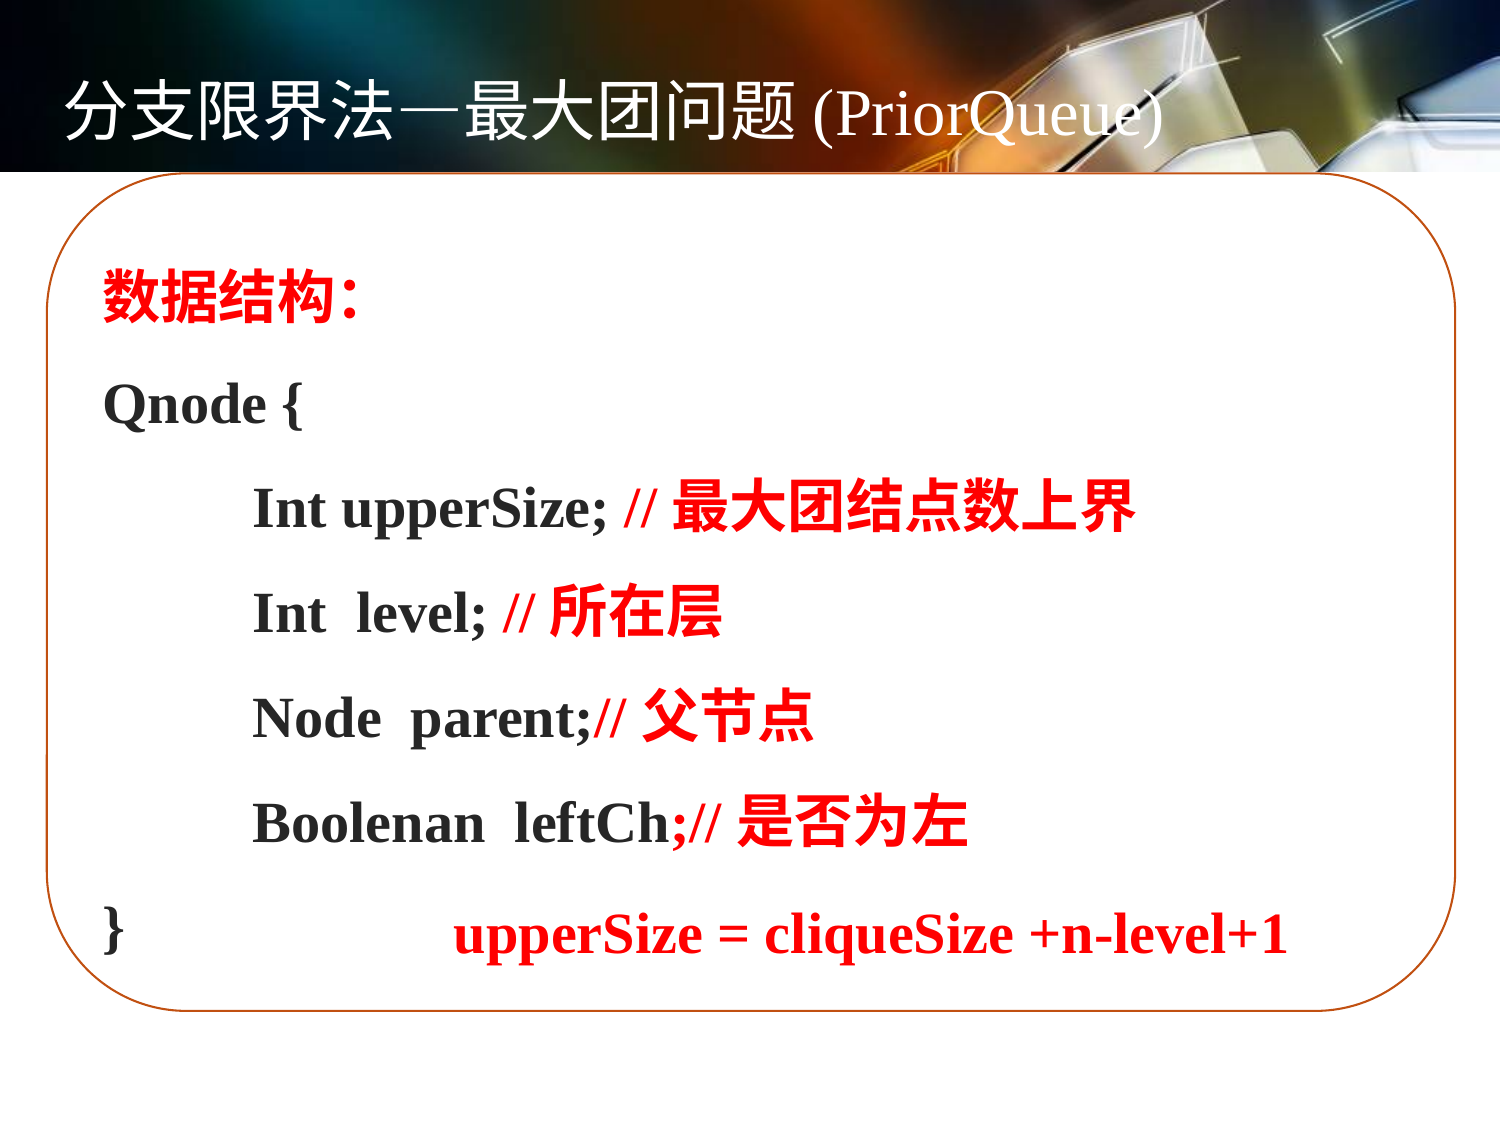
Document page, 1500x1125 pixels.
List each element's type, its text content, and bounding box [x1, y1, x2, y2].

text_box upperSize = cliqueSize +n-level+1 [439, 887, 1313, 973]
picture [0, 0, 1500, 172]
picture [282, 35, 289, 46]
text_box 数据结构： Qnode { Int upperSize; //最大团结点数上界 Int level; //所在层 Node parent;//父节点 Boolenan leftCh;//是否为左 } [45, 172, 1457, 1012]
text_box 分支限界法—最大团问题(PriorQueue) [47, 61, 1239, 157]
